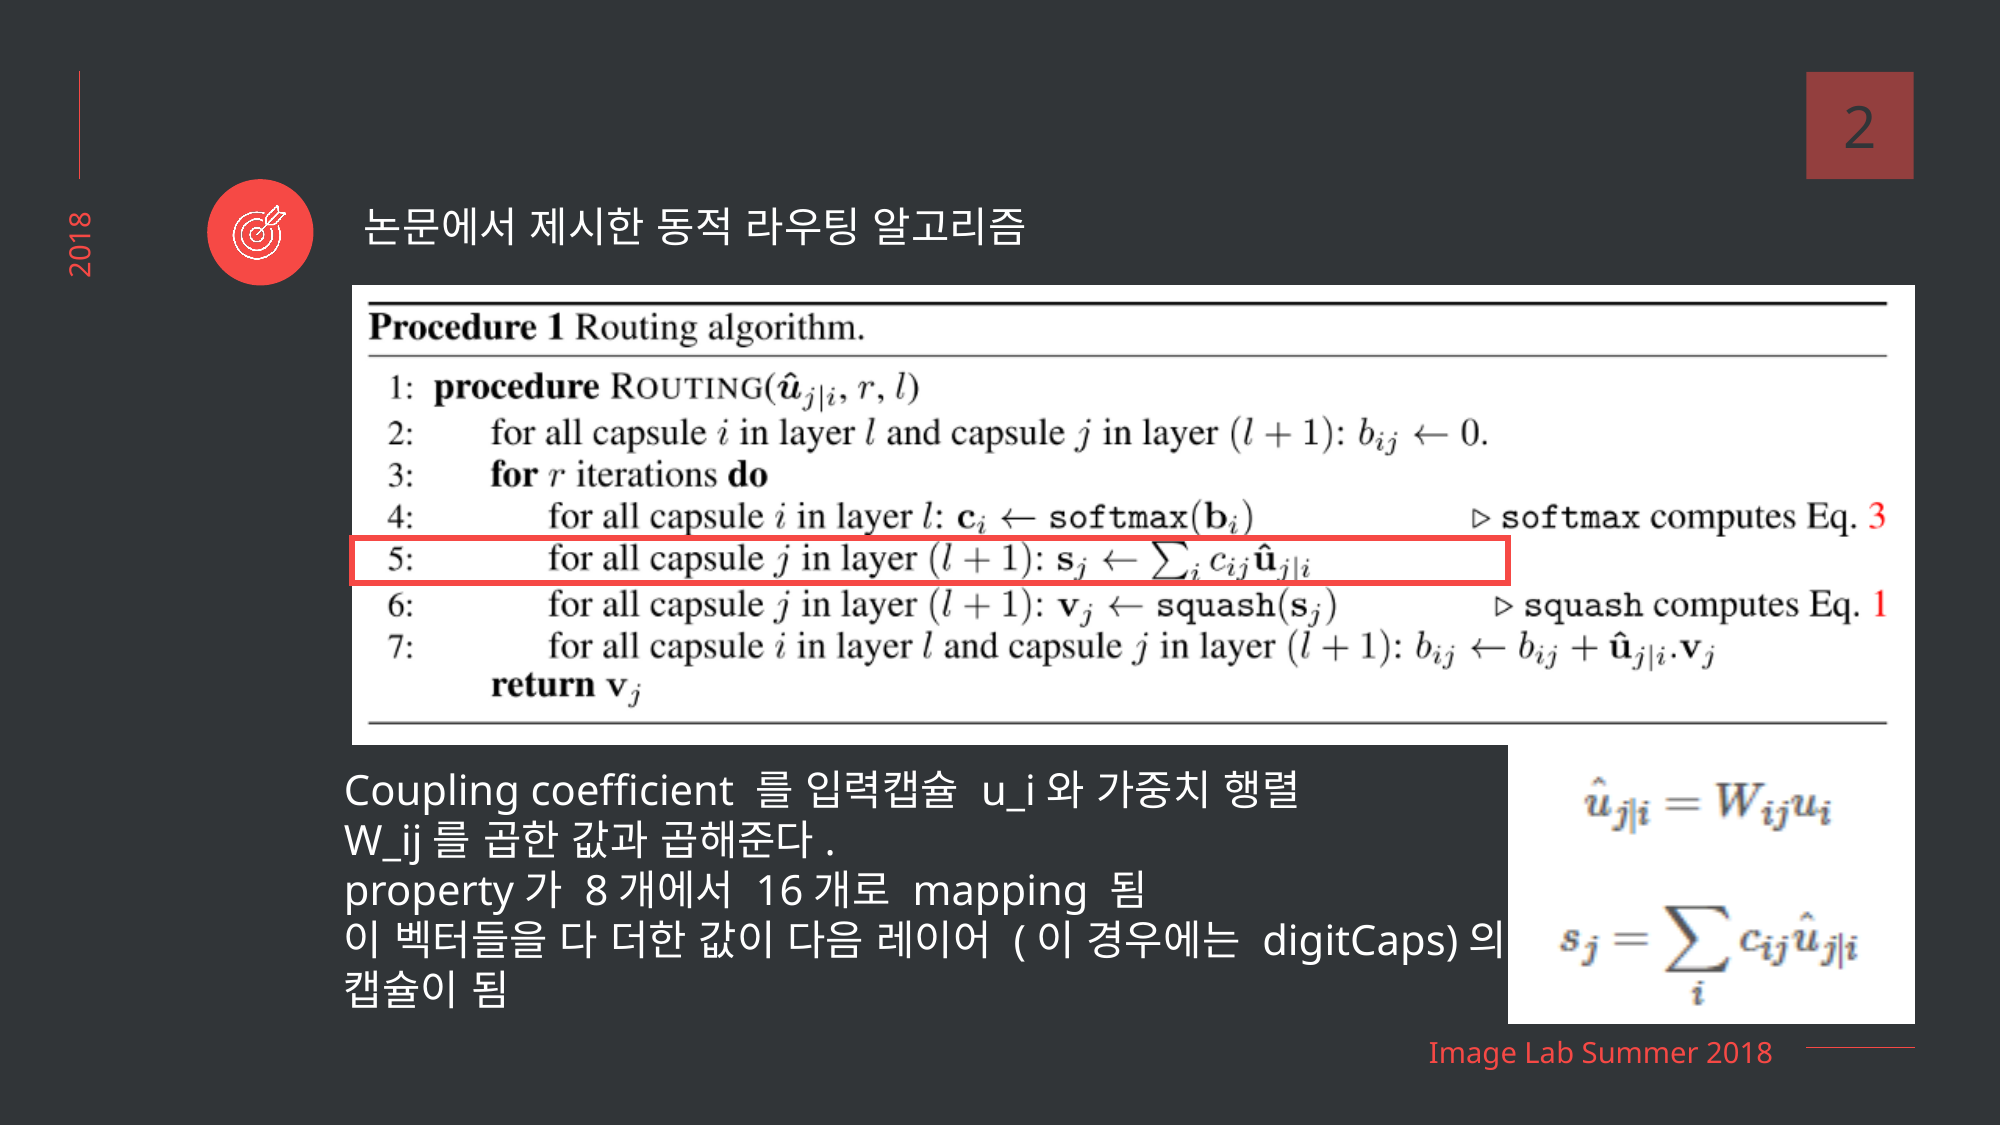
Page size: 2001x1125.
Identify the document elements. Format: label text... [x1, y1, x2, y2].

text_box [207, 179, 314, 286]
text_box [1806, 71, 1914, 180]
text_box Image Lab Summer 2018 [1414, 1026, 1789, 1077]
text_box 논문에서 제시한 동적 라우팅 알고리즘 [349, 193, 1042, 259]
text_box 2018 [53, 196, 104, 294]
picture [351, 285, 1915, 1024]
text_box Coupling coefficient 를 입력캡슐 u_i와 가중치 행렬 W_ij를 곱한 값과 곱해준다. property가 8개에서 16개로 mapping 됨 이 벡터들을 다 더한 값이 다음 레이어 (이 경우에는 digitCaps)의 캡슐이 됨 [329, 756, 1508, 1021]
